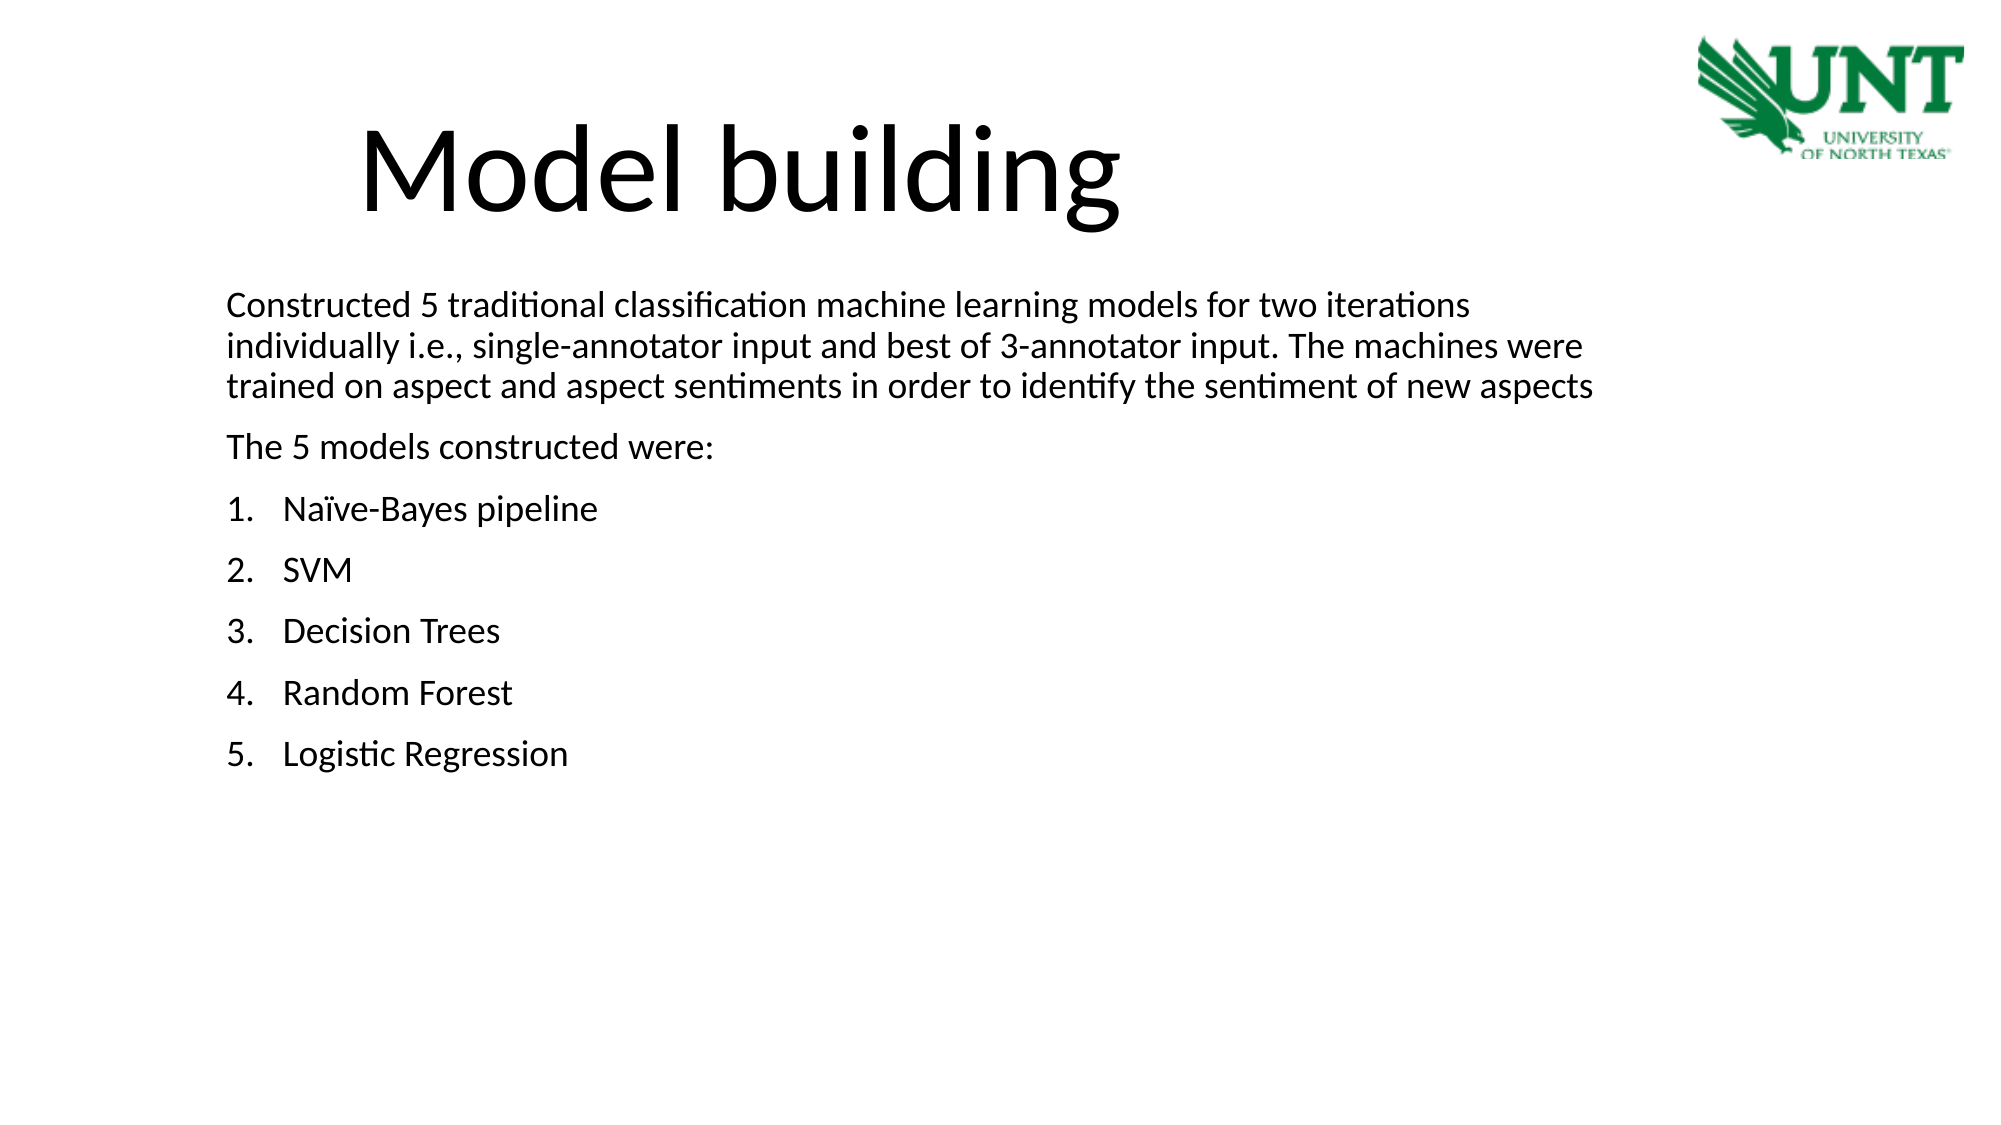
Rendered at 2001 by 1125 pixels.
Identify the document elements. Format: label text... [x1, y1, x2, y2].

list Constructed 5 traditional classification machine learning models for two iterations individually i.e., single-annotator input and best of 3-annotator input. The machines were trained on aspect and aspect sentiments in order to identify the sentiment of new aspects The 5 models constructed were: Naïve-Bayes pipeline SVM Decision Trees Random Forest Logistic Regression [211, 278, 1634, 680]
list Model building [343, 96, 1766, 240]
